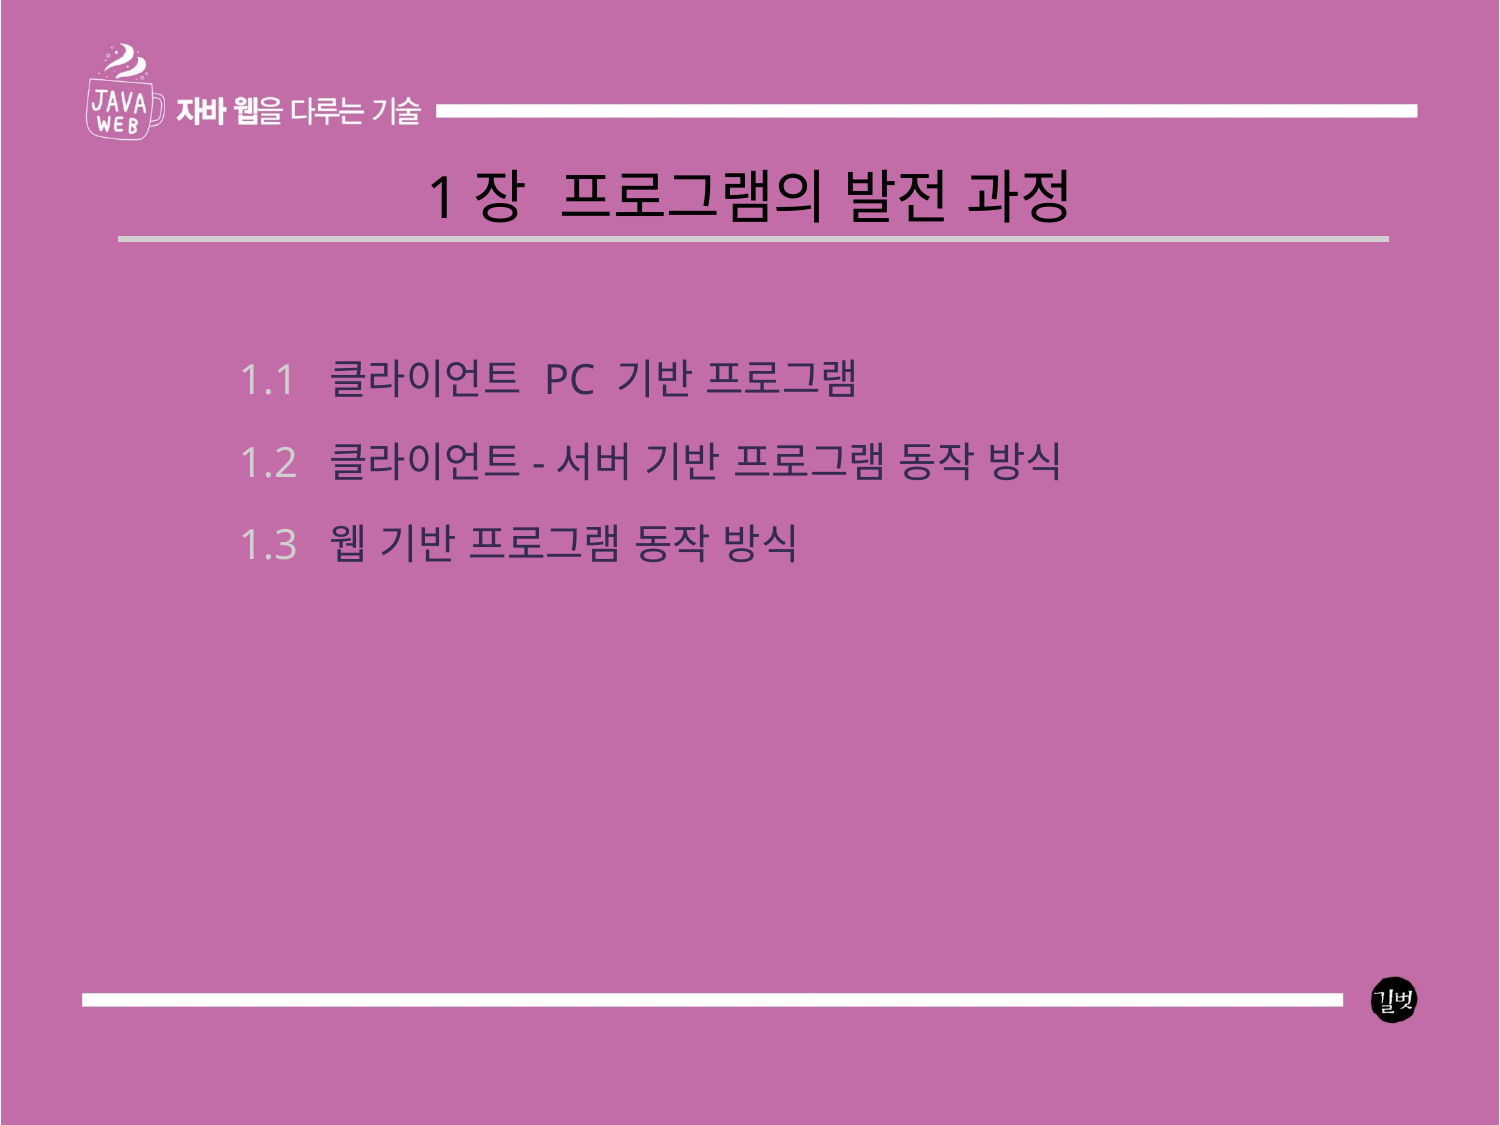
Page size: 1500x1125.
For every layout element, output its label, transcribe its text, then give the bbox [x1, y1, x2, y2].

text_box 1.1 클라이언트 PC 기반 프로그램 1.2 클라이언트-서버 기반 프로그램 동작 방식 1.3 웹 기반 프로그램 동작 방식 [224, 313, 1275, 576]
picture [1, 238, 1499, 1125]
picture [1, 0, 1499, 106]
text_box 1장 프로그램의 발전 과정 [0, 106, 1500, 238]
